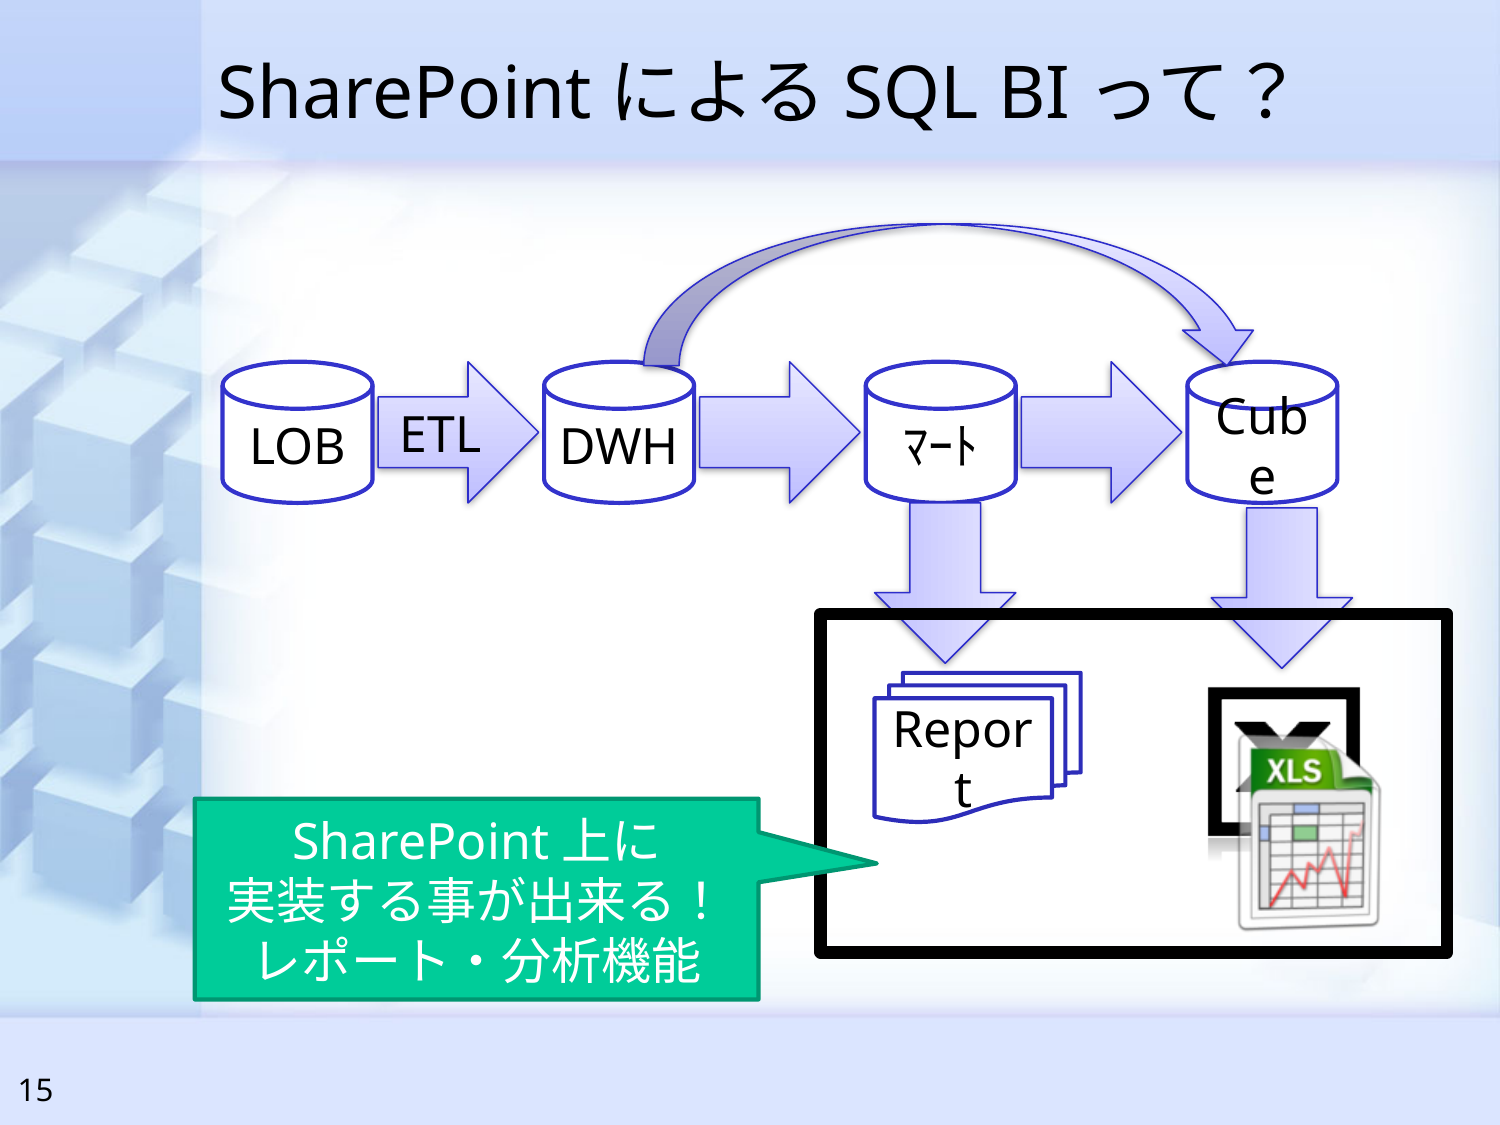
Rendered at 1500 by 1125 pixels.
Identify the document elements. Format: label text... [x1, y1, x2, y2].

text_box Cube [1185, 359, 1340, 505]
text_box [819, 612, 1449, 954]
slide_number 15 [0, 1074, 118, 1125]
text_box ETL [377, 361, 540, 504]
text_box LOB [220, 359, 375, 506]
text_box DWH [542, 359, 697, 506]
text_box ﾏｰﾄ [863, 359, 1018, 503]
title SharePointによるSQL BIって？ [200, 0, 1500, 161]
text_box [1210, 507, 1354, 612]
text_box [698, 361, 861, 504]
text_box [1020, 361, 1183, 504]
text_box SharePoint上に 実装する事が出来る！ レポート・分析機能 [192, 796, 879, 1002]
text_box [873, 502, 1017, 612]
text_box [642, 223, 1255, 367]
picture [0, 0, 1500, 1125]
